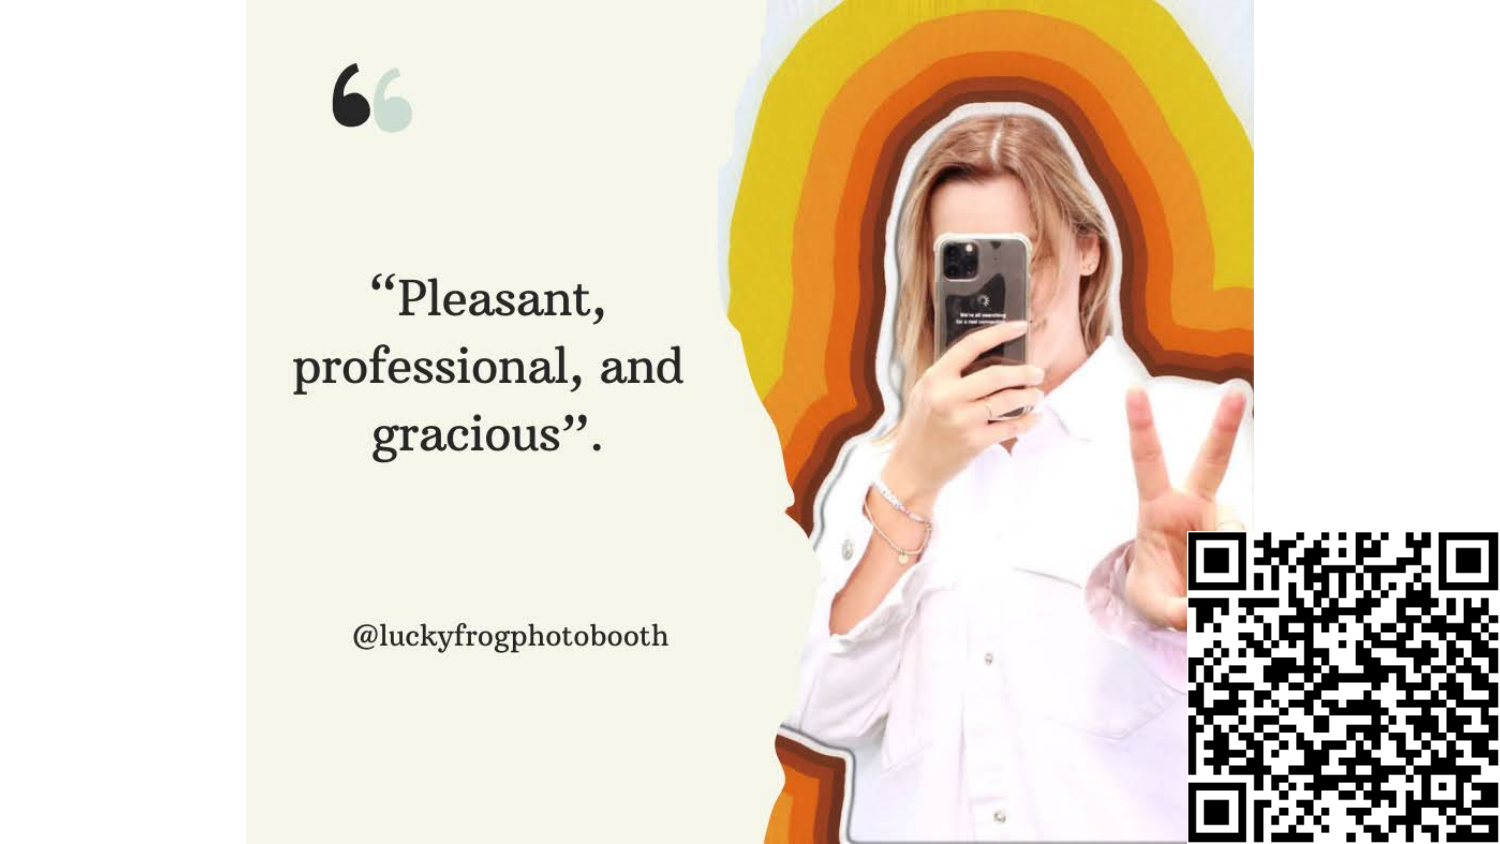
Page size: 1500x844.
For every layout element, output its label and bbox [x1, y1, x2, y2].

picture [246, 0, 1500, 844]
